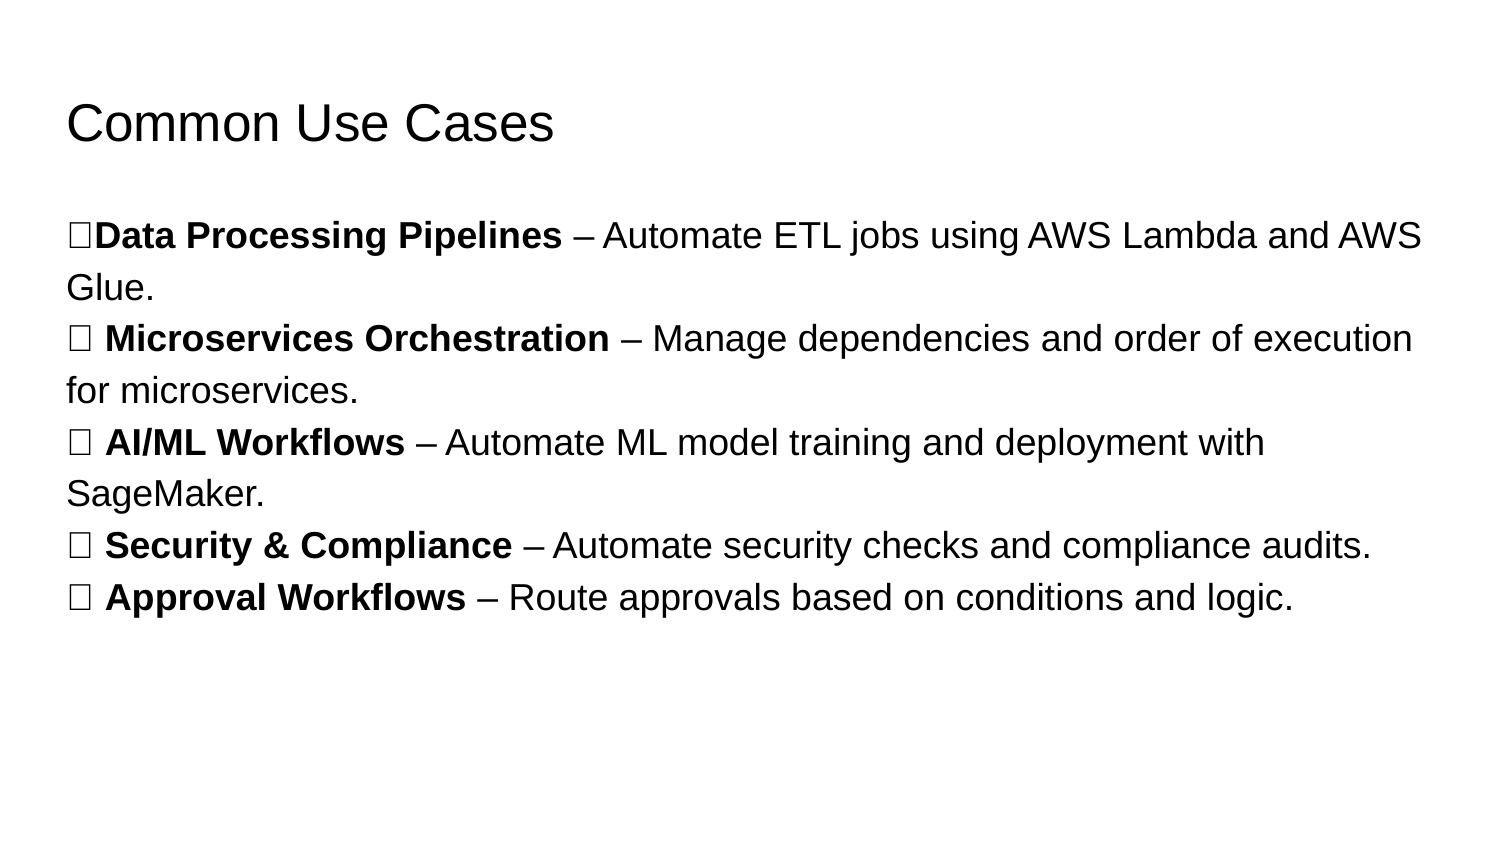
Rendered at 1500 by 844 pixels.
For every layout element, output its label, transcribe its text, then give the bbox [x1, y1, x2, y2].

list 🔹Data Processing Pipelines – Automate ETL jobs using AWS Lambda and AWS Glue. 🔹 Microservices Orchestration – Manage dependencies and order of execution for microservices. 🔹 AI/ML Workflows – Automate ML model training and deployment with SageMaker. 🔹 Security & Compliance – Automate security checks and compliance audits. 🔹 Approval Workflows – Route approvals based on conditions and logic. [51, 189, 1449, 750]
title Common Use Cases [51, 72, 1449, 167]
